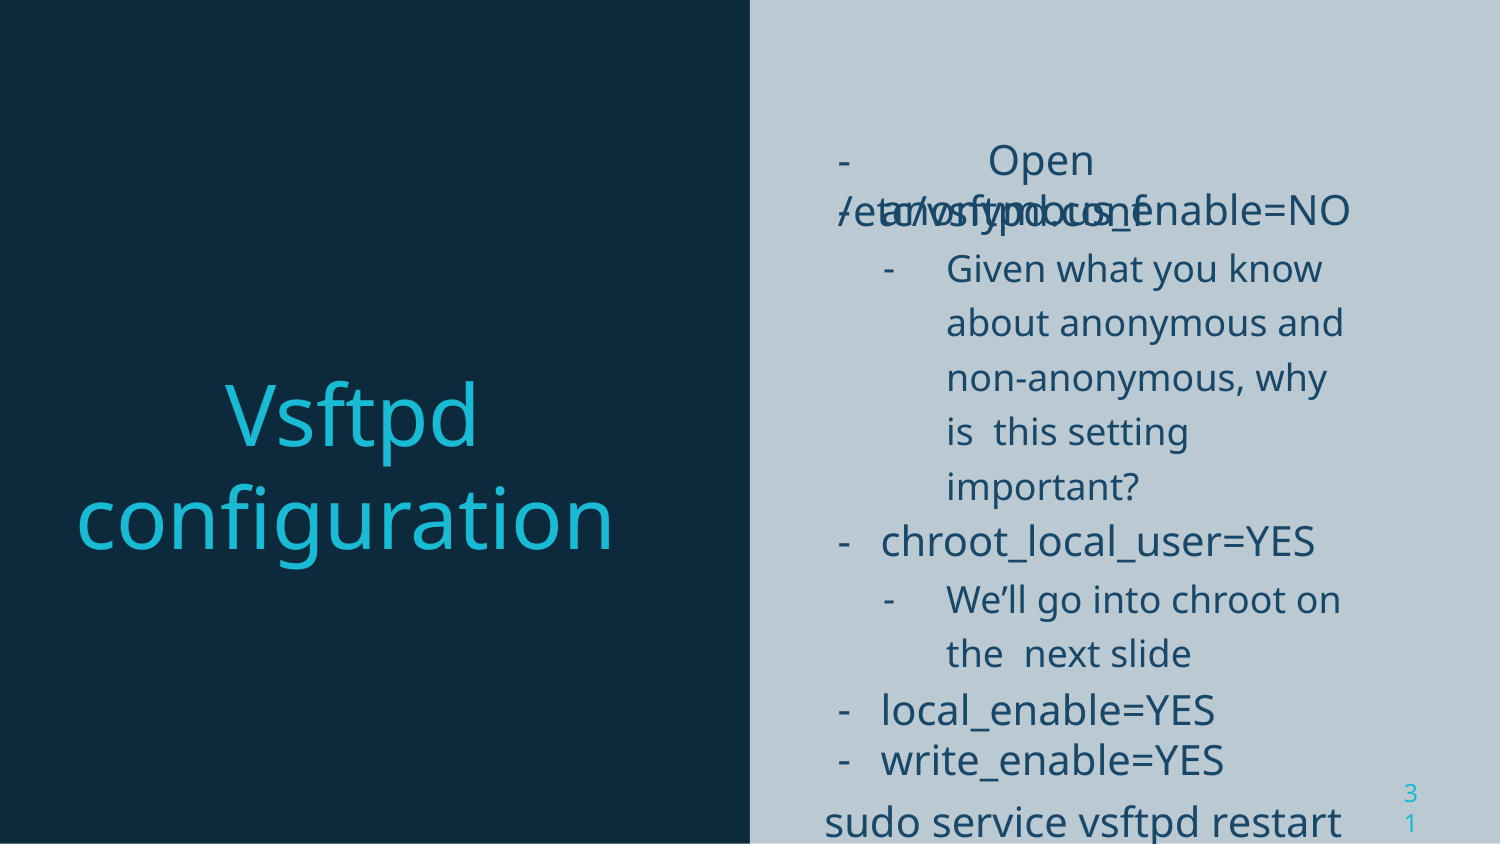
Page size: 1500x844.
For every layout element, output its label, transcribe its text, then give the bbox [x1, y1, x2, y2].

text_box Vsftpd configuration [73, 359, 656, 567]
title - Open /etc/vsftpd.conf [835, 132, 1288, 182]
text_box anonymous_enable=NO Given what you know about anonymous and non-anonymous, why is this setting important? chroot_local_user=YES We’ll go into chroot on the next slide local_enable=YES write_enable=YES sudo service vsftpd restart [822, 182, 1401, 844]
text_box 31 [1401, 775, 1430, 838]
